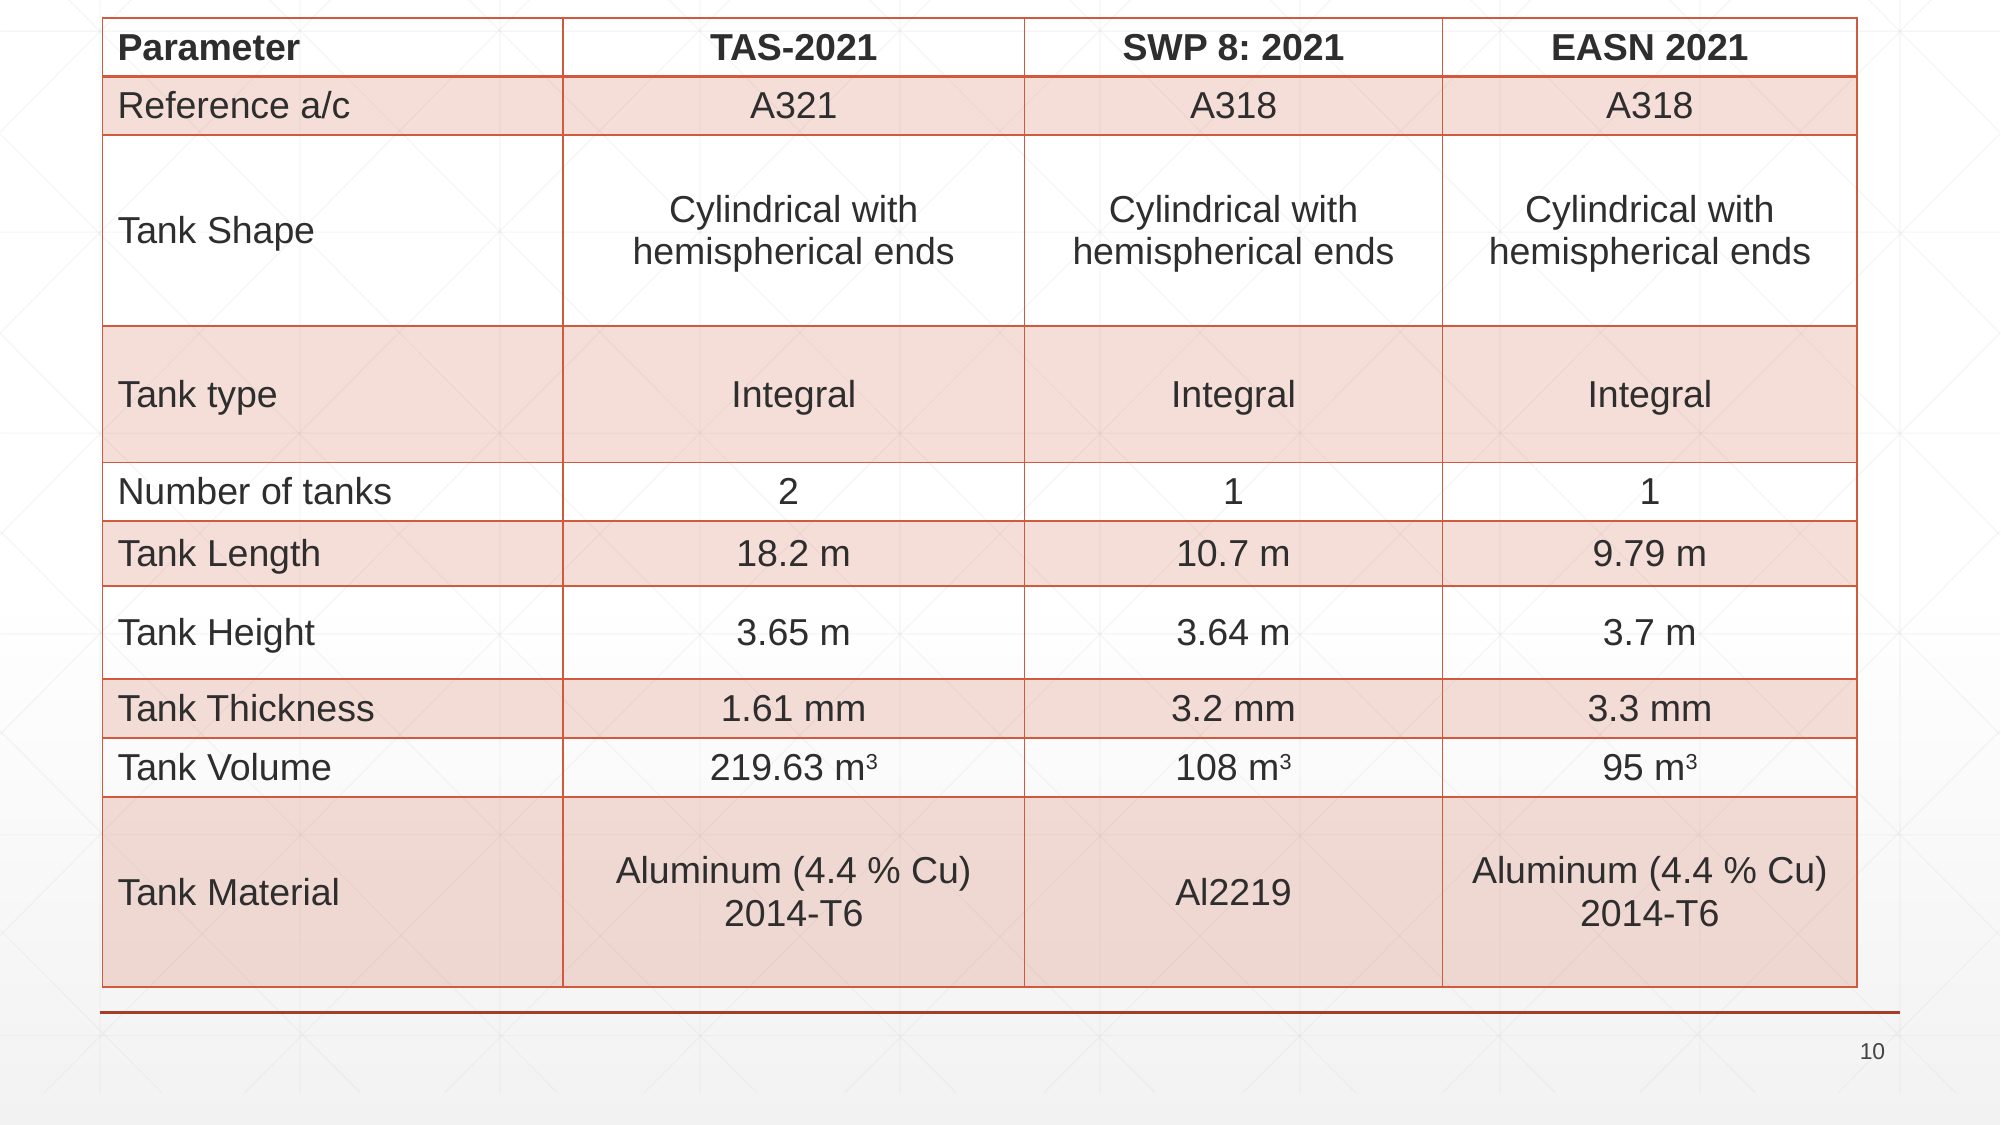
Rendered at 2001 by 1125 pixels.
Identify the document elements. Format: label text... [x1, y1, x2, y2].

table_cell Cylindrical with hemispherical ends [564, 136, 1024, 325]
table_cell 2 [564, 463, 1024, 520]
table_cell 3.3 mm [1443, 680, 1856, 737]
table_cell Integral [564, 327, 1024, 462]
table_cell Tank Thickness [103, 680, 562, 737]
table_cell 3.2 mm [1025, 680, 1442, 737]
table_cell A318 [1025, 78, 1442, 134]
slide_number 10 [1749, 1031, 1901, 1069]
table_cell 219.63 m3 [564, 739, 1024, 796]
table_cell A318 [1443, 78, 1856, 134]
table_cell 9.79 m [1443, 522, 1856, 585]
table_cell 10.7 m [1025, 522, 1442, 585]
table_cell Tank Volume [103, 739, 562, 796]
table_cell Aluminum (4.4 % Cu) 2014-T6 [564, 798, 1024, 986]
table_cell 95 m3 [1443, 739, 1856, 796]
table_cell Tank Length [103, 522, 562, 585]
table_header TAS-2021 [564, 19, 1024, 75]
table_cell Integral [1025, 327, 1442, 462]
table_header Parameter [103, 19, 562, 75]
table_header SWP 8: 2021 [1025, 19, 1442, 75]
table_cell 3.7 m [1443, 587, 1856, 678]
table_cell 1 [1025, 463, 1442, 520]
table_cell Integral [1443, 327, 1856, 462]
table_cell Tank Shape [103, 136, 562, 325]
table_cell Reference a/c [103, 78, 562, 134]
table_cell A321 [564, 78, 1024, 134]
table_cell 3.65 m [564, 587, 1024, 678]
table_cell Tank type [103, 327, 562, 462]
table_header EASN 2021 [1443, 19, 1856, 75]
table_cell 1 [1443, 463, 1856, 520]
table_cell Tank Material [103, 798, 562, 986]
table_cell 1.61 mm [564, 680, 1024, 737]
table_cell Al2219 [1025, 798, 1442, 986]
table_cell 3.64 m [1025, 587, 1442, 678]
table_cell Cylindrical with hemispherical ends [1025, 136, 1442, 325]
table_cell Aluminum (4.4 % Cu) 2014-T6 [1443, 798, 1856, 986]
table_cell Tank Height [103, 587, 562, 678]
table_cell Number of tanks [103, 463, 562, 520]
table_cell 108 m3 [1025, 739, 1442, 796]
table_cell Cylindrical with hemispherical ends [1443, 136, 1856, 325]
table_cell 18.2 m [564, 522, 1024, 585]
